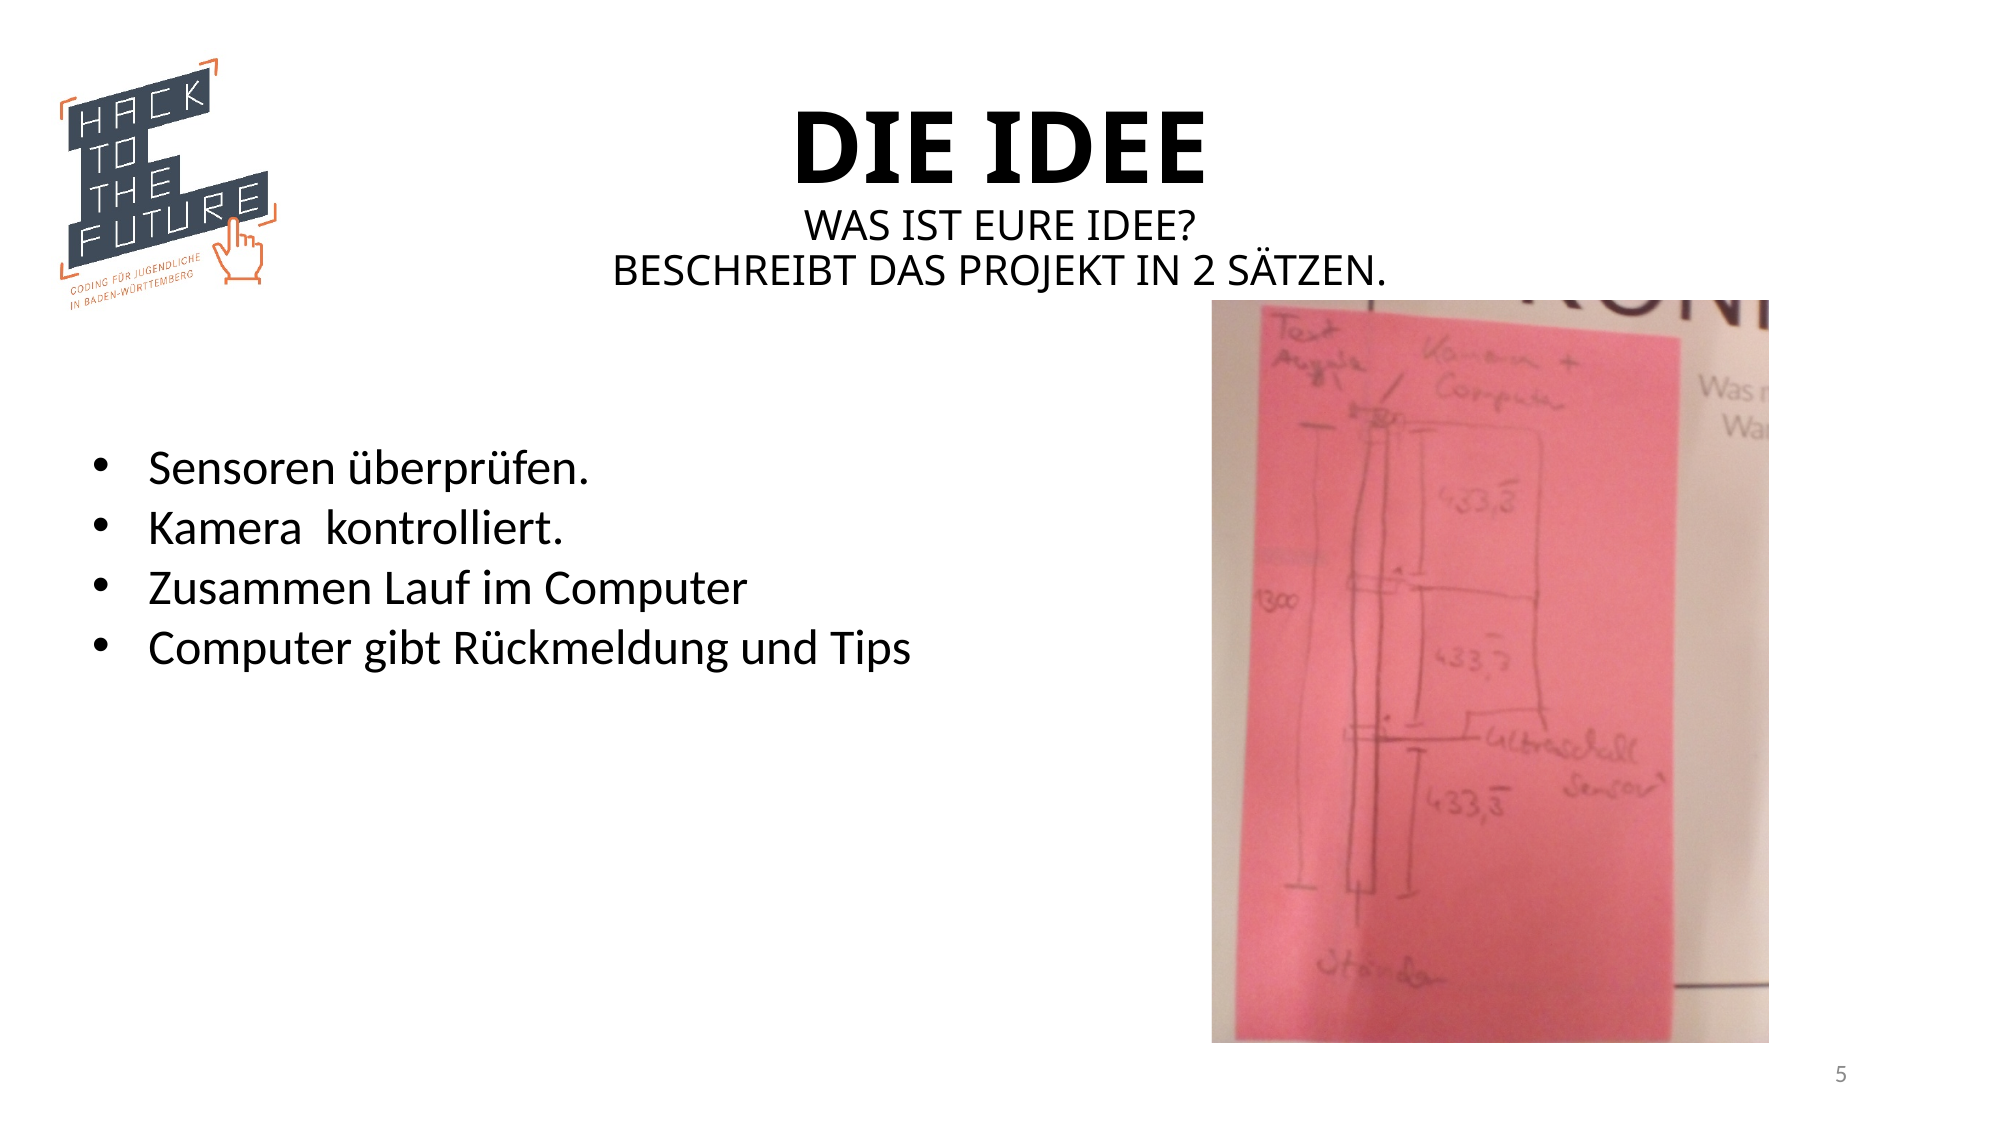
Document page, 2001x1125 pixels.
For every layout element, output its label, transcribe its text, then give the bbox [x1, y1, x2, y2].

text_box Sensoren überprüfen. Kamera kontrolliert. Zusammen Lauf im Computer Computer gibt Rückmeldung und Tips [77, 426, 927, 682]
picture [51, 48, 249, 319]
slide_number 5 [1412, 1042, 1863, 1103]
text_box DIE IDEE WAS IST EURE IDEE? BESCHREIBT DAS PROJEKT IN 2 SÄTZEN. [249, 0, 1750, 392]
picture [1118, 300, 1862, 1042]
